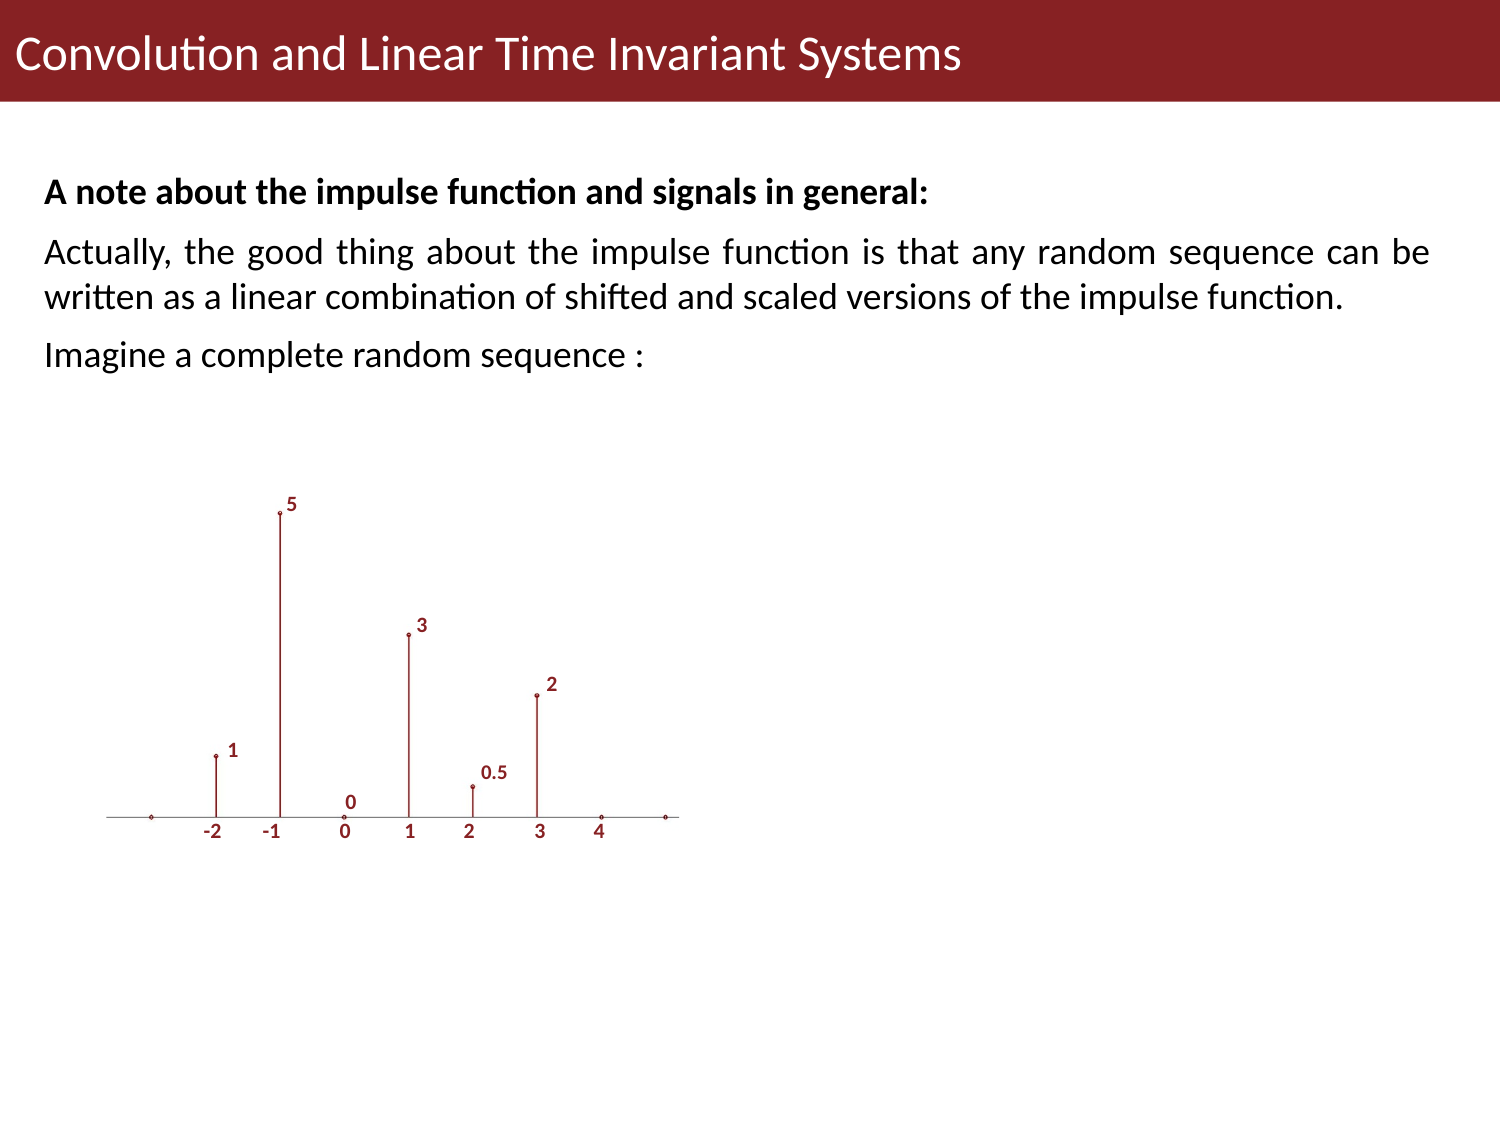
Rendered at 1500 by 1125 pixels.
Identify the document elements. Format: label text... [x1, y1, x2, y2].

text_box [105, 482, 680, 852]
text_box A note about the impulse function and signals in general: [29, 137, 1447, 220]
text_box Convolution and Linear Time Invariant Systems [0, 0, 1500, 102]
